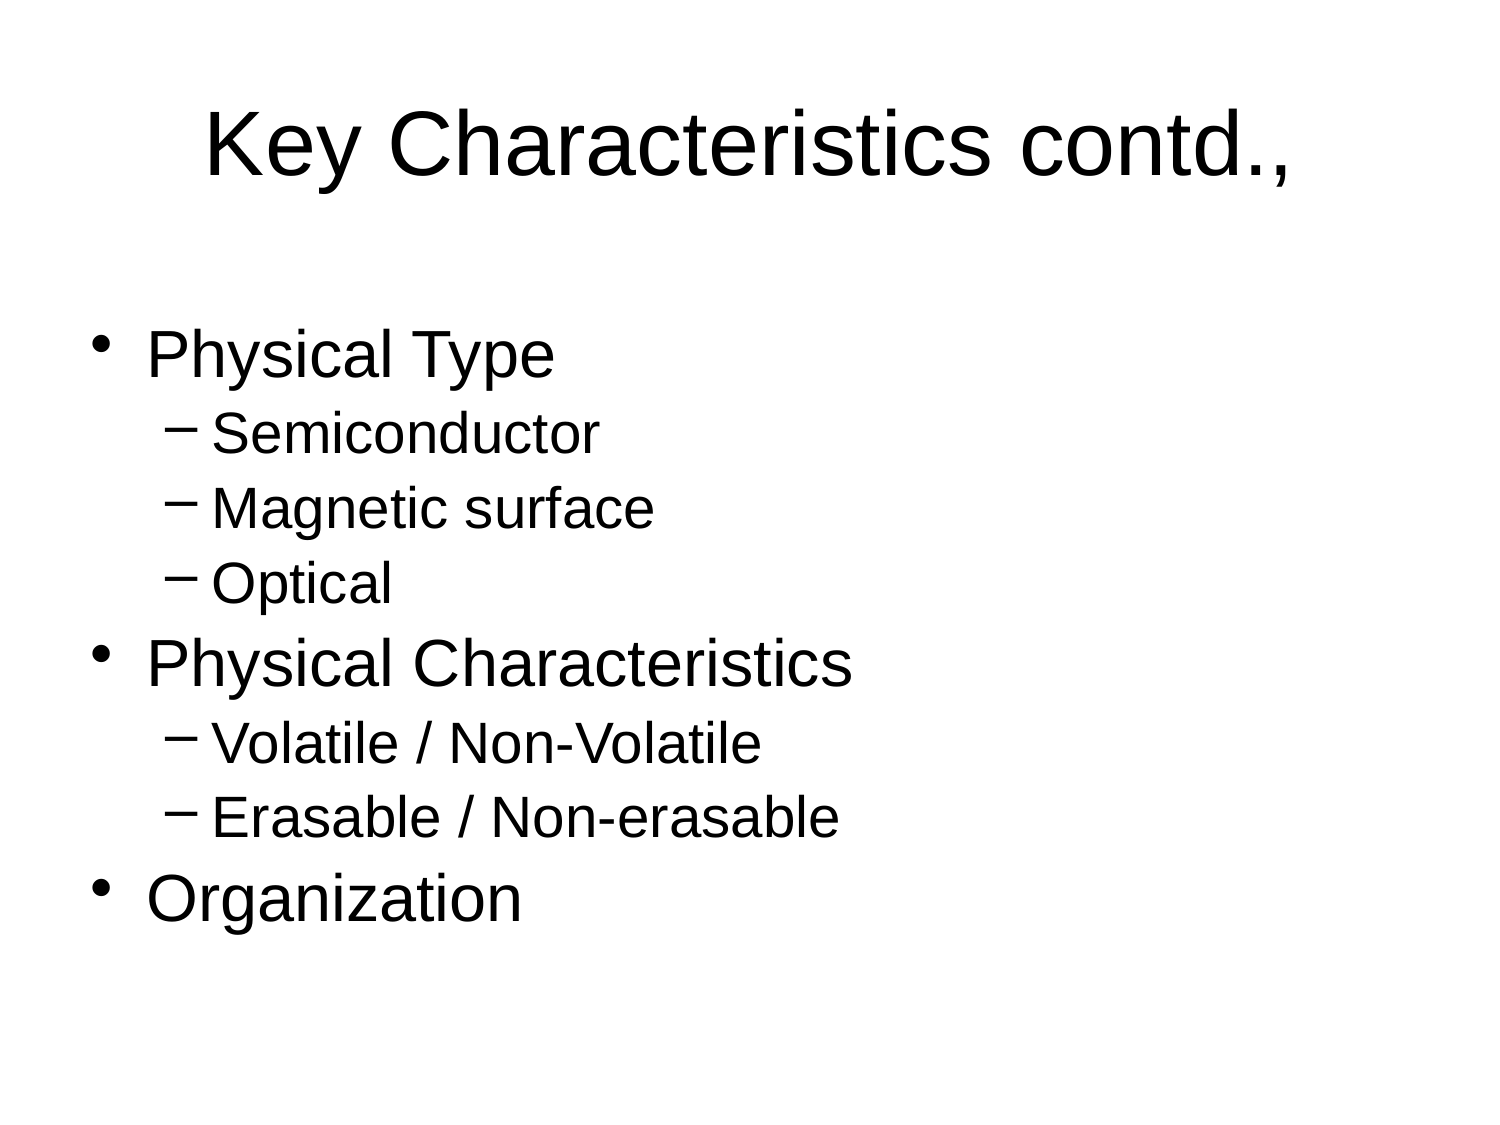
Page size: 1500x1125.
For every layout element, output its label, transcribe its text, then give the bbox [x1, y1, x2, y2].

list Physical Type Semiconductor Magnetic surface Optical Physical Characteristics Volatile / Non-Volatile Erasable / Non-erasable Organization [74, 312, 1426, 976]
title Key Characteristics contd., [74, 44, 1426, 233]
